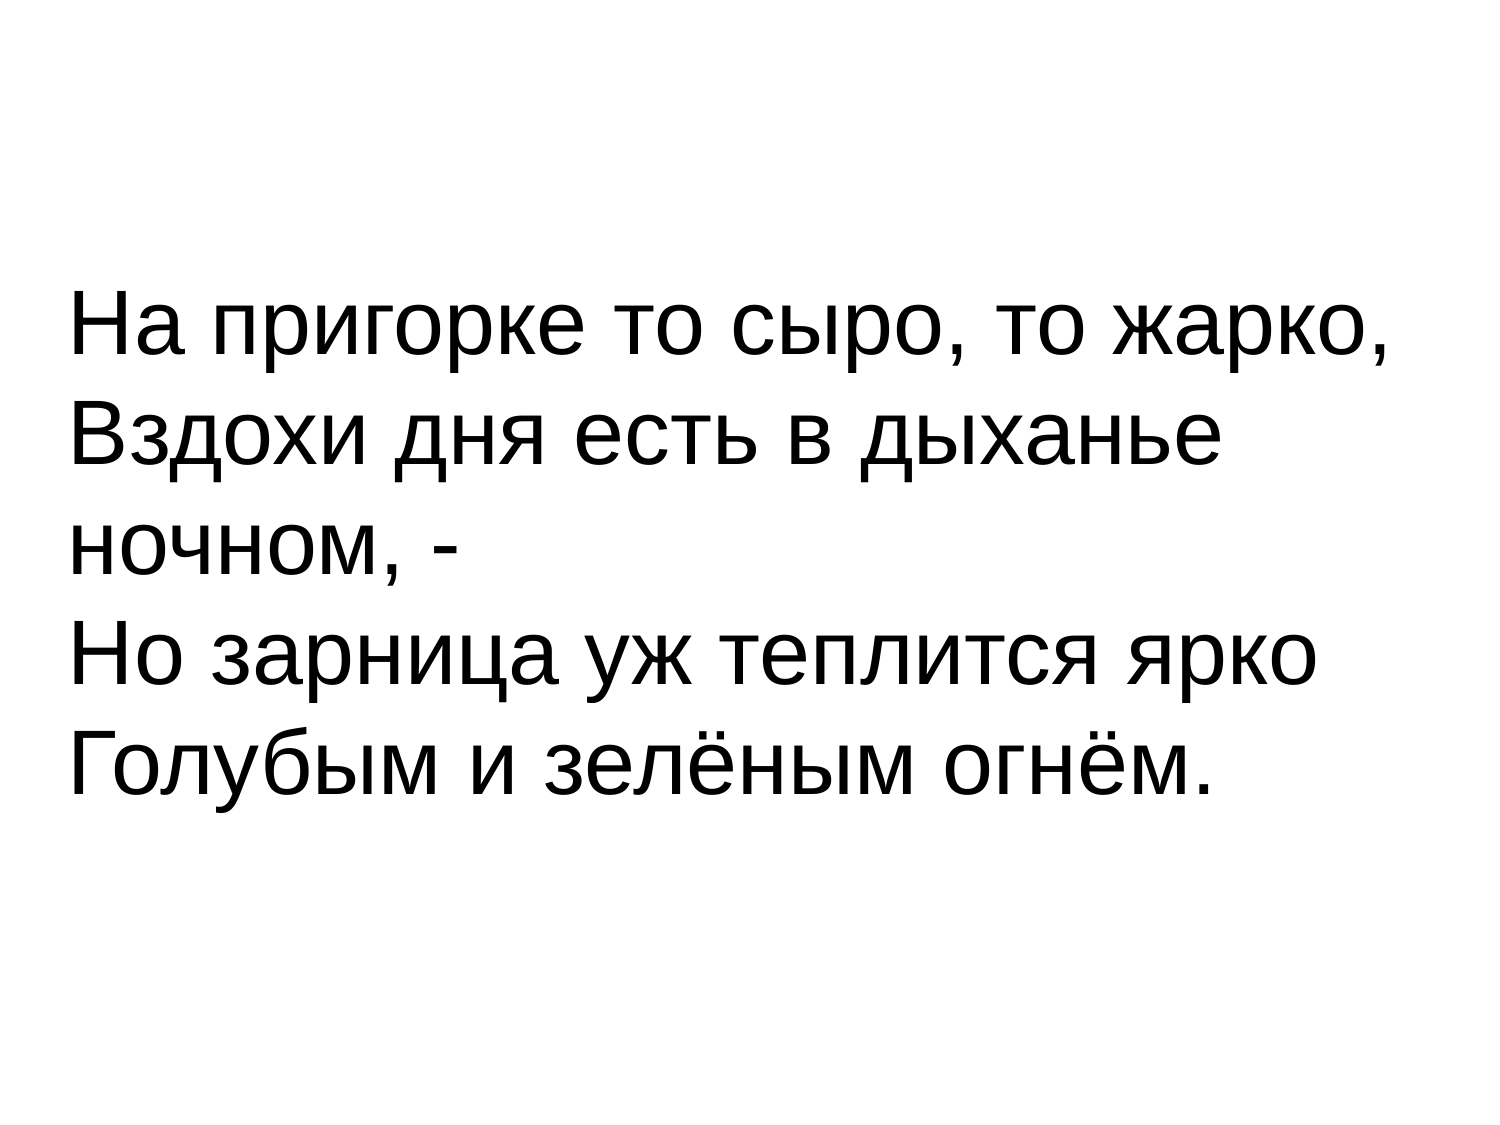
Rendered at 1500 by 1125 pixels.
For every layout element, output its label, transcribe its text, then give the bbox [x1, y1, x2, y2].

text_box На пригорке то сыро, то жарко, Вздохи дня есть в дыханье ночном, - Но зарница уж теплится ярко Голубым и зелёным огнём. [53, 255, 1477, 820]
